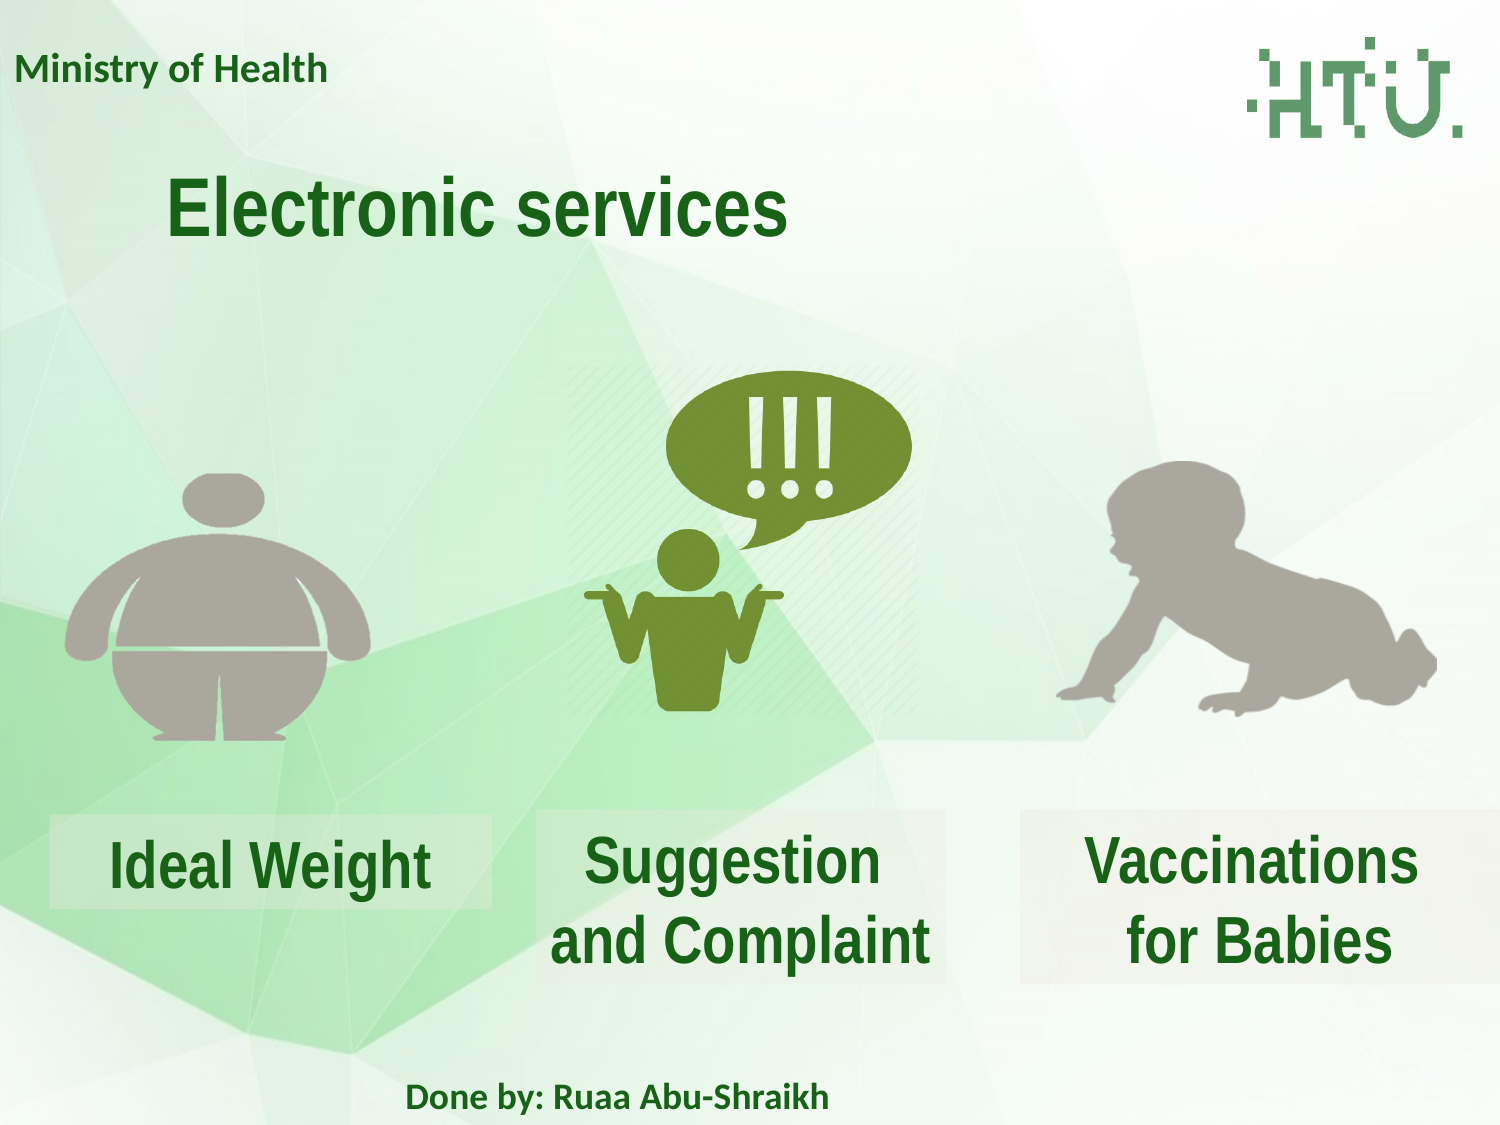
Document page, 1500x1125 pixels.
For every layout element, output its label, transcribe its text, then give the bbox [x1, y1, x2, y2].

text_box Vaccinations for Babies [1020, 809, 1500, 985]
text_box Ministry of Health [0, 33, 438, 189]
text_box Ideal Weight [49, 814, 492, 910]
picture [1246, 37, 1464, 150]
text_box Electronic services [152, 145, 805, 261]
picture [12, 424, 441, 817]
picture [1056, 461, 1437, 717]
picture [562, 361, 920, 718]
text_box Suggestion and Complaint [536, 809, 947, 985]
text_box Done by: Ruaa Abu-Shraikh [0, 1064, 1500, 1125]
